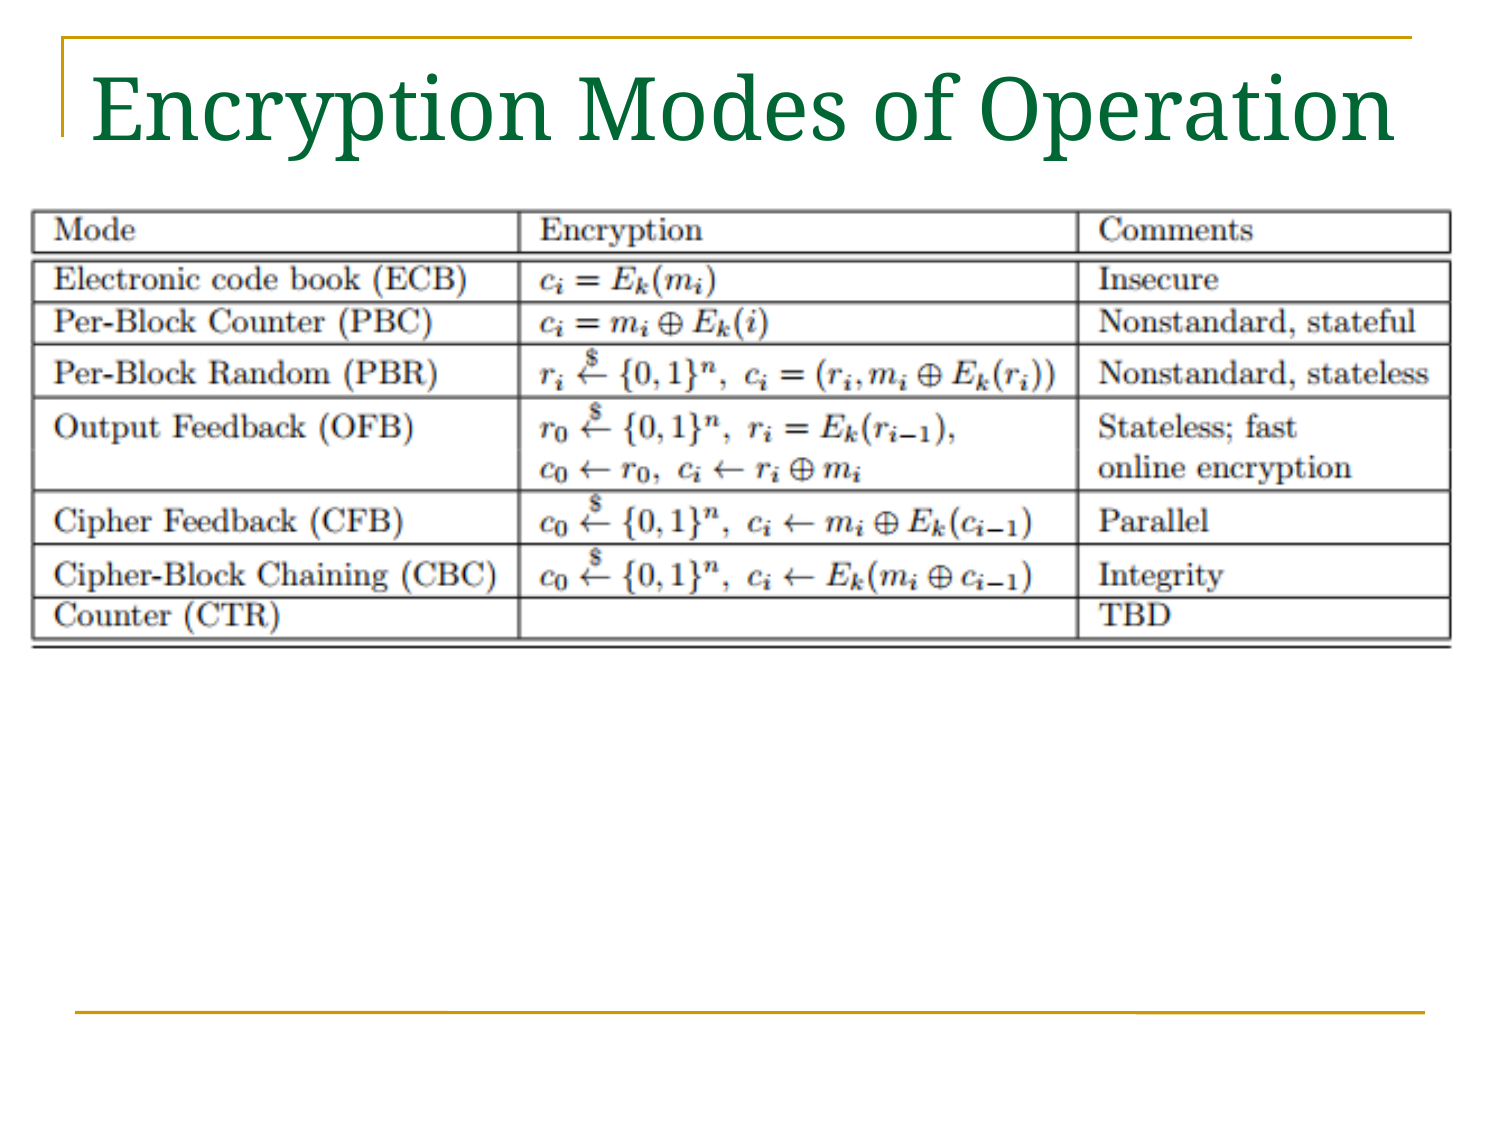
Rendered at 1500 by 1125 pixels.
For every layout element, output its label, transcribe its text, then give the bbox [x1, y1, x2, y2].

title Encryption Modes of Operation [63, 45, 1424, 194]
picture [9, 196, 1479, 661]
